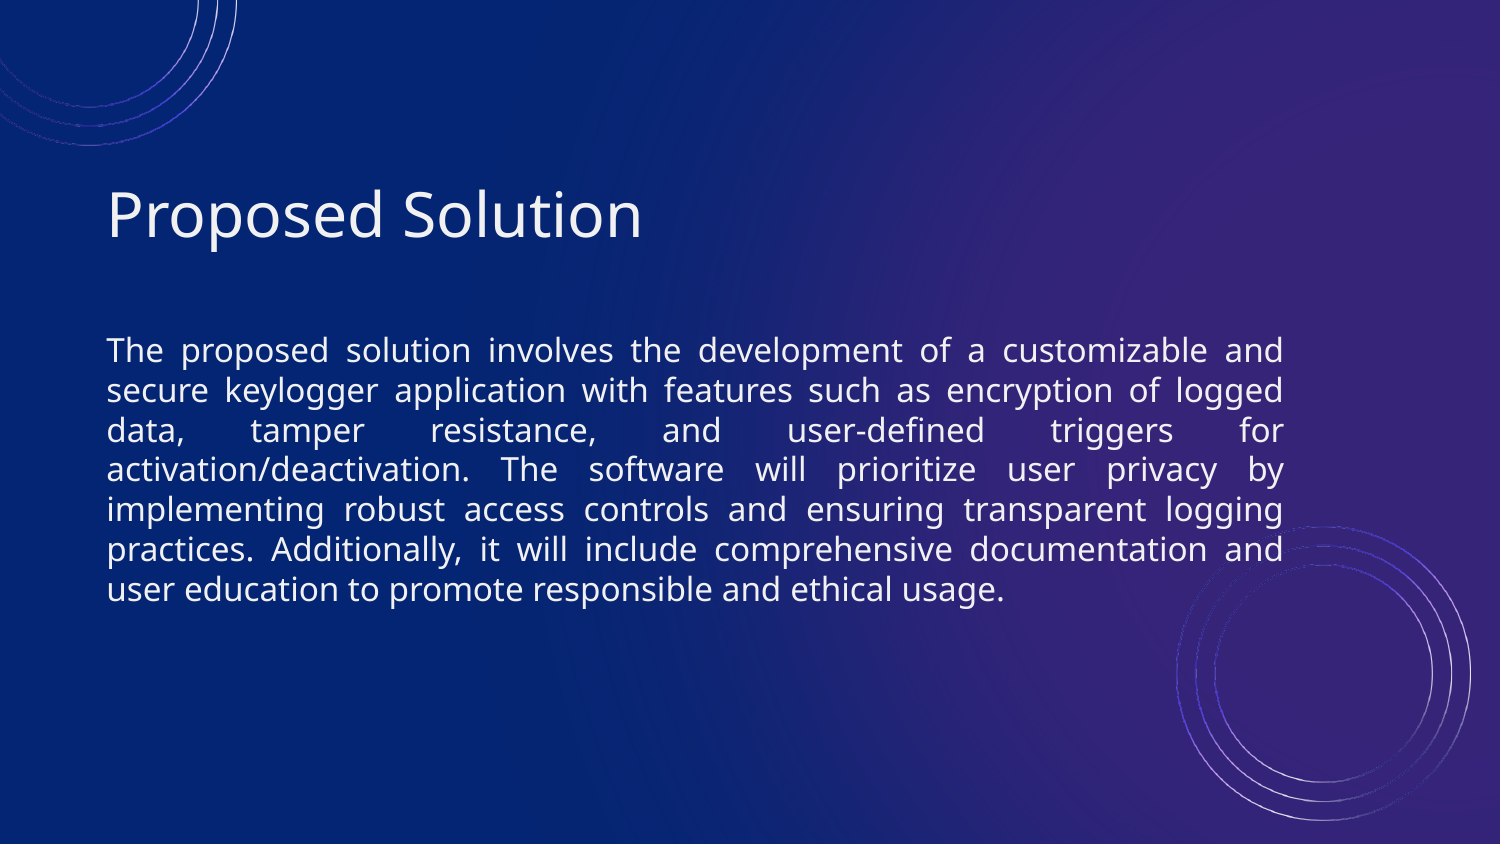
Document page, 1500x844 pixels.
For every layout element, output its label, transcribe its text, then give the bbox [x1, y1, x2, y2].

picture [0, 0, 1500, 844]
subtitle The proposed solution involves the development of a customizable and secure keylogger application with features such as encryption of logged data, tamper resistance, and user-defined triggers for activation/deactivation. The software will prioritize user privacy by implementing robust access controls and ensuring transparent logging practices. Additionally, it will include comprehensive documentation and user education to promote responsible and ethical usage. [91, 313, 1302, 657]
title Proposed Solution [91, 171, 827, 265]
